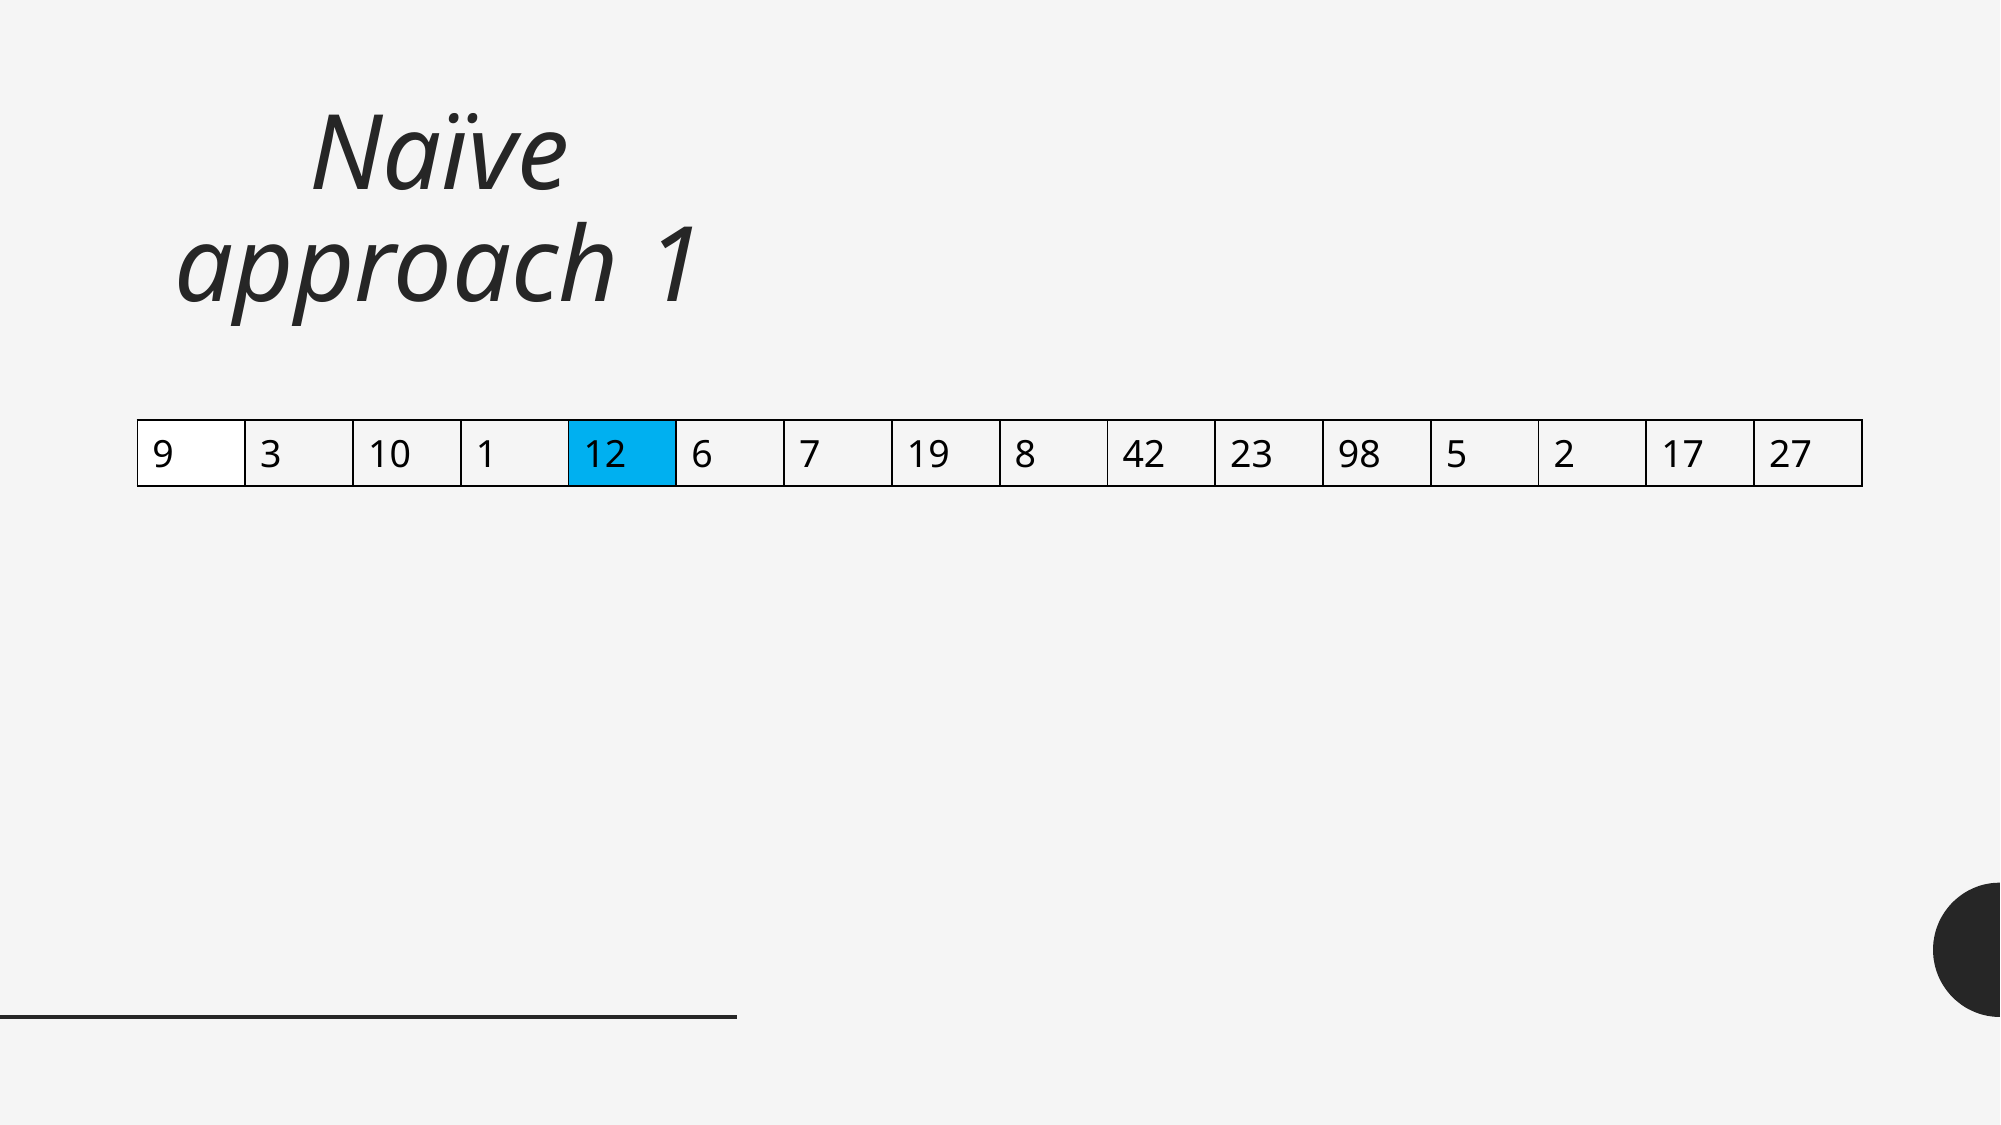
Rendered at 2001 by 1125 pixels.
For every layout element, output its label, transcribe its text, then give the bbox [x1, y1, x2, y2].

table_header 17 [1647, 421, 1753, 485]
table_header 3 [246, 421, 352, 485]
table_header 19 [893, 421, 999, 485]
table_header 8 [1001, 421, 1107, 485]
table_header 23 [1216, 421, 1322, 485]
table_header 1 [462, 421, 568, 485]
title Naïve approach 1 [125, 91, 754, 905]
table_header 12 [569, 421, 675, 485]
table_header 6 [677, 421, 783, 485]
table_header 7 [785, 421, 891, 485]
table_header 42 [1108, 421, 1214, 485]
table_header 98 [1324, 421, 1430, 485]
table_header 10 [354, 421, 460, 485]
table_header 5 [1432, 421, 1538, 485]
table_header 9 [138, 421, 244, 485]
table_header 27 [1755, 421, 1861, 485]
table_header 2 [1539, 421, 1645, 485]
